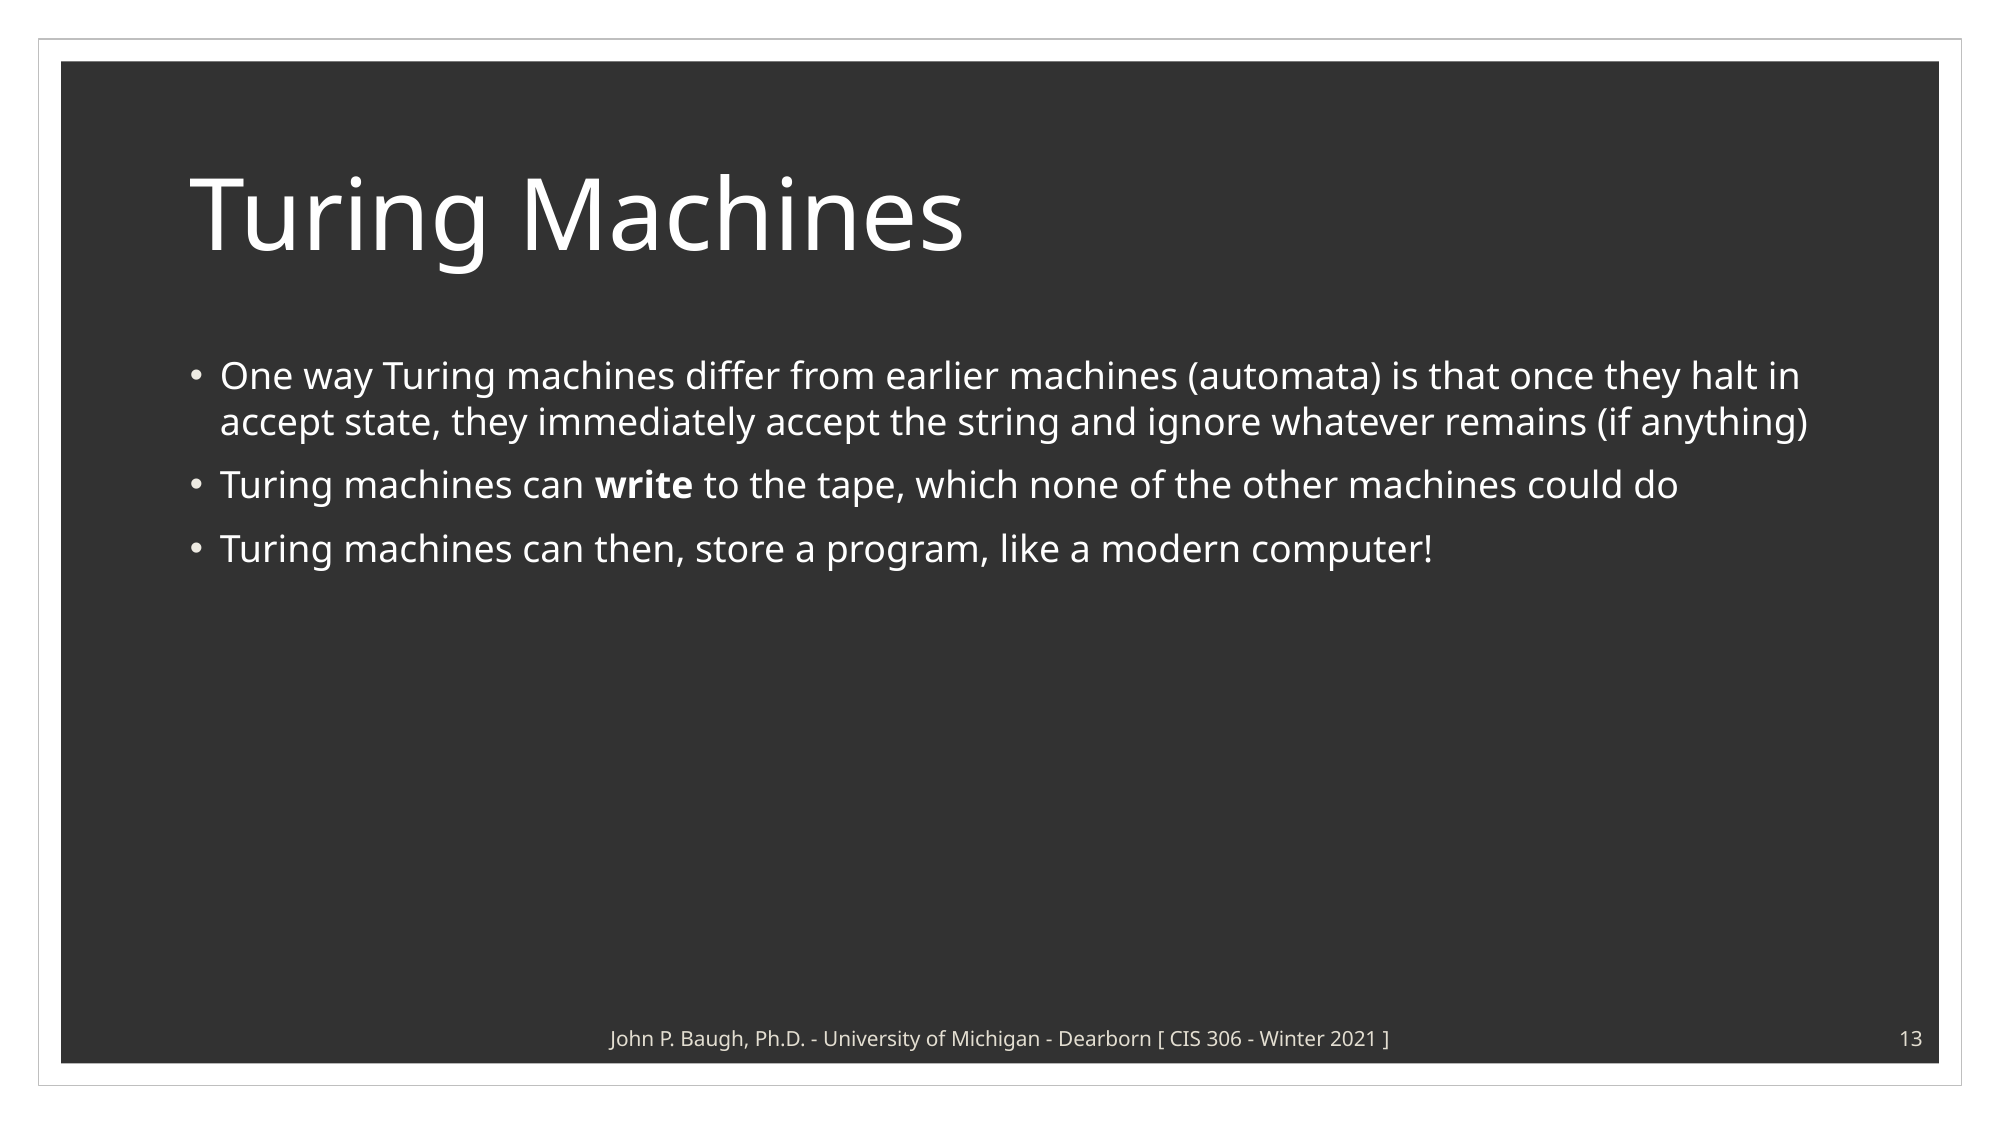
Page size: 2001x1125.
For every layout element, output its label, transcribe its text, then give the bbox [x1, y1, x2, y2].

list One way Turing machines differ from earlier machines (automata) is that once they halt in accept state, they immediately accept the string and ignore whatever remains (if anything) Turing machines can write to the tape, which none of the other machines could do Turing machines can then, store a program, like a modern computer! [174, 345, 1825, 990]
slide_number 13 [1697, 1019, 1938, 1062]
title Turing Machines [174, 105, 1825, 331]
footer John P. Baugh, Ph.D. - University of Michigan - Dearborn [ CIS 306 - Winter 2021 ] [572, 1019, 1428, 1062]
